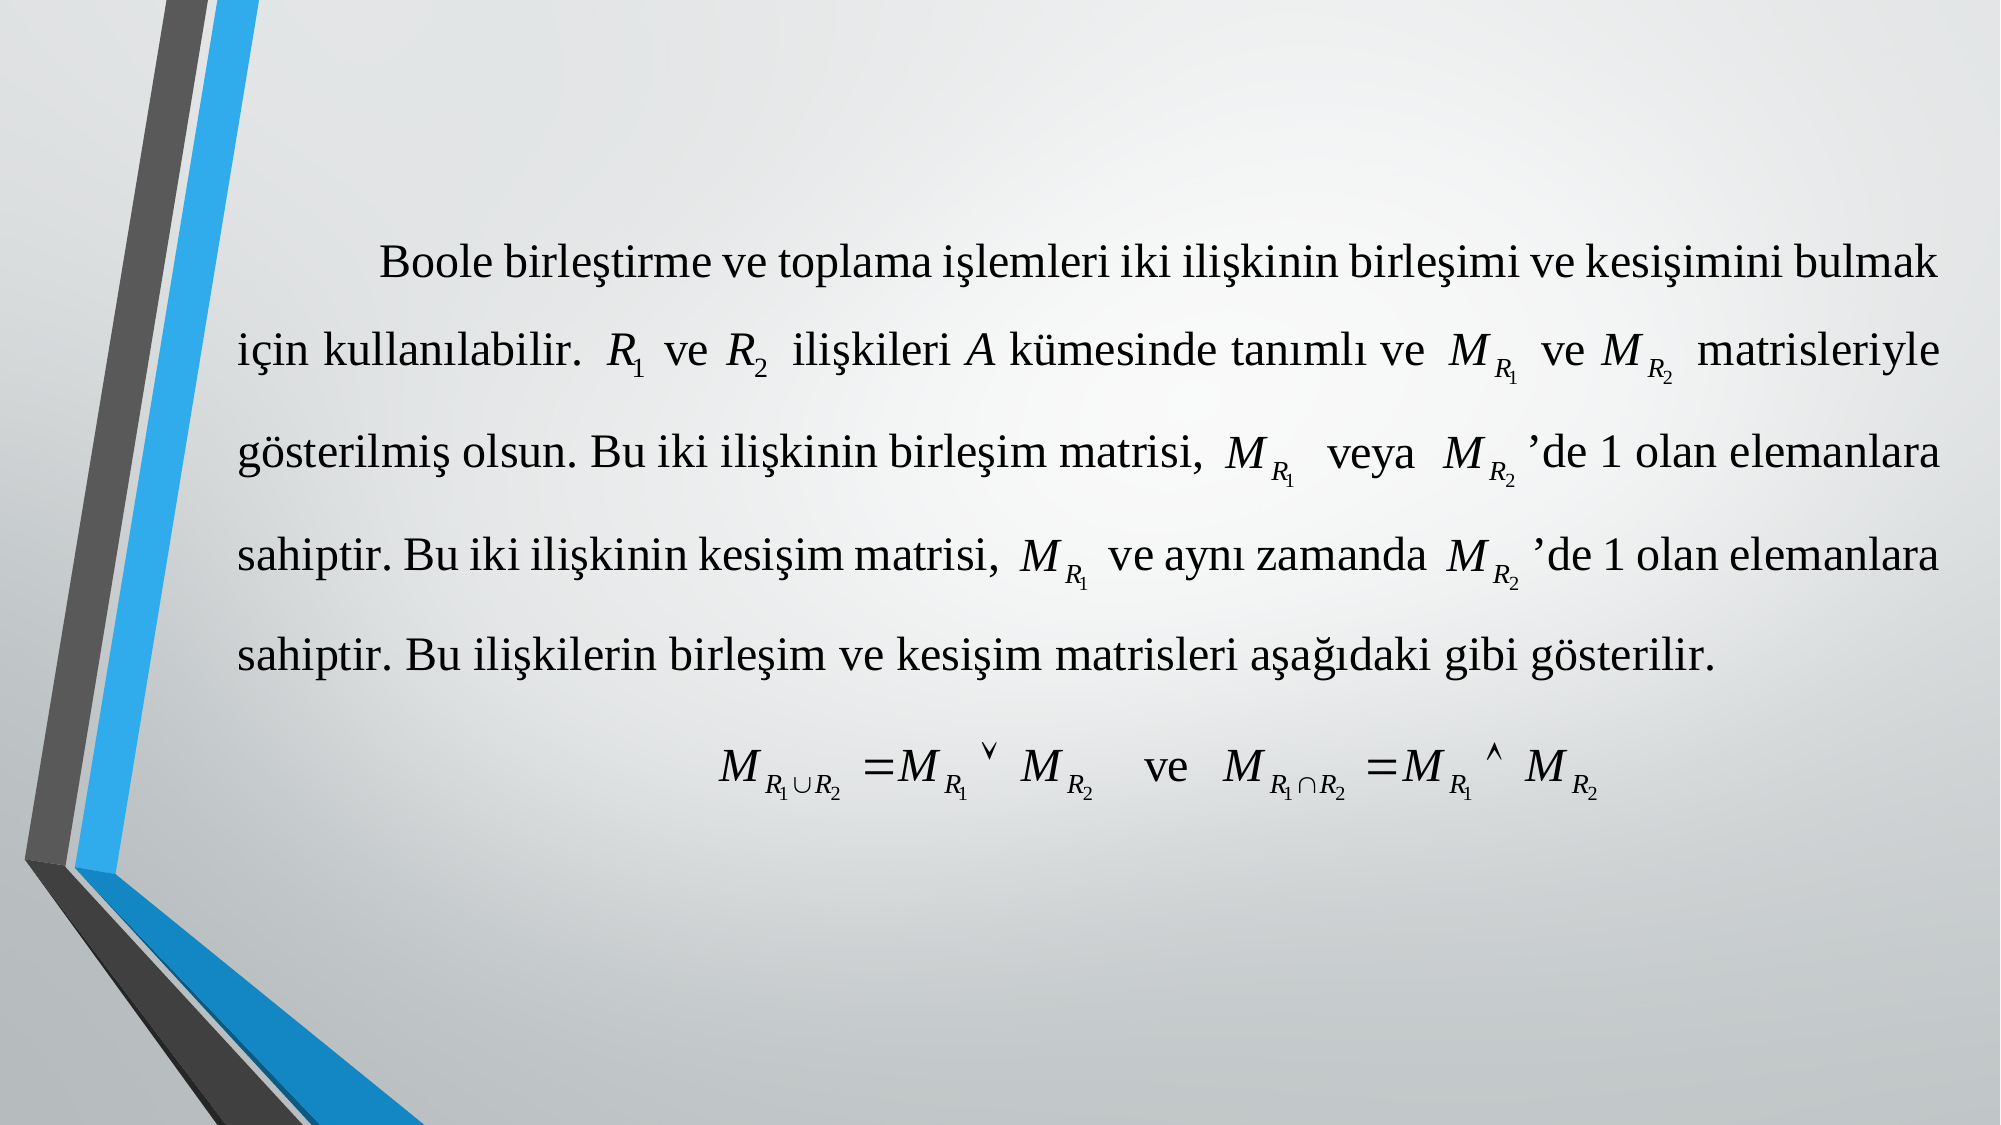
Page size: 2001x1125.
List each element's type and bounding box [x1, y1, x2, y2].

picture [237, 233, 1942, 861]
